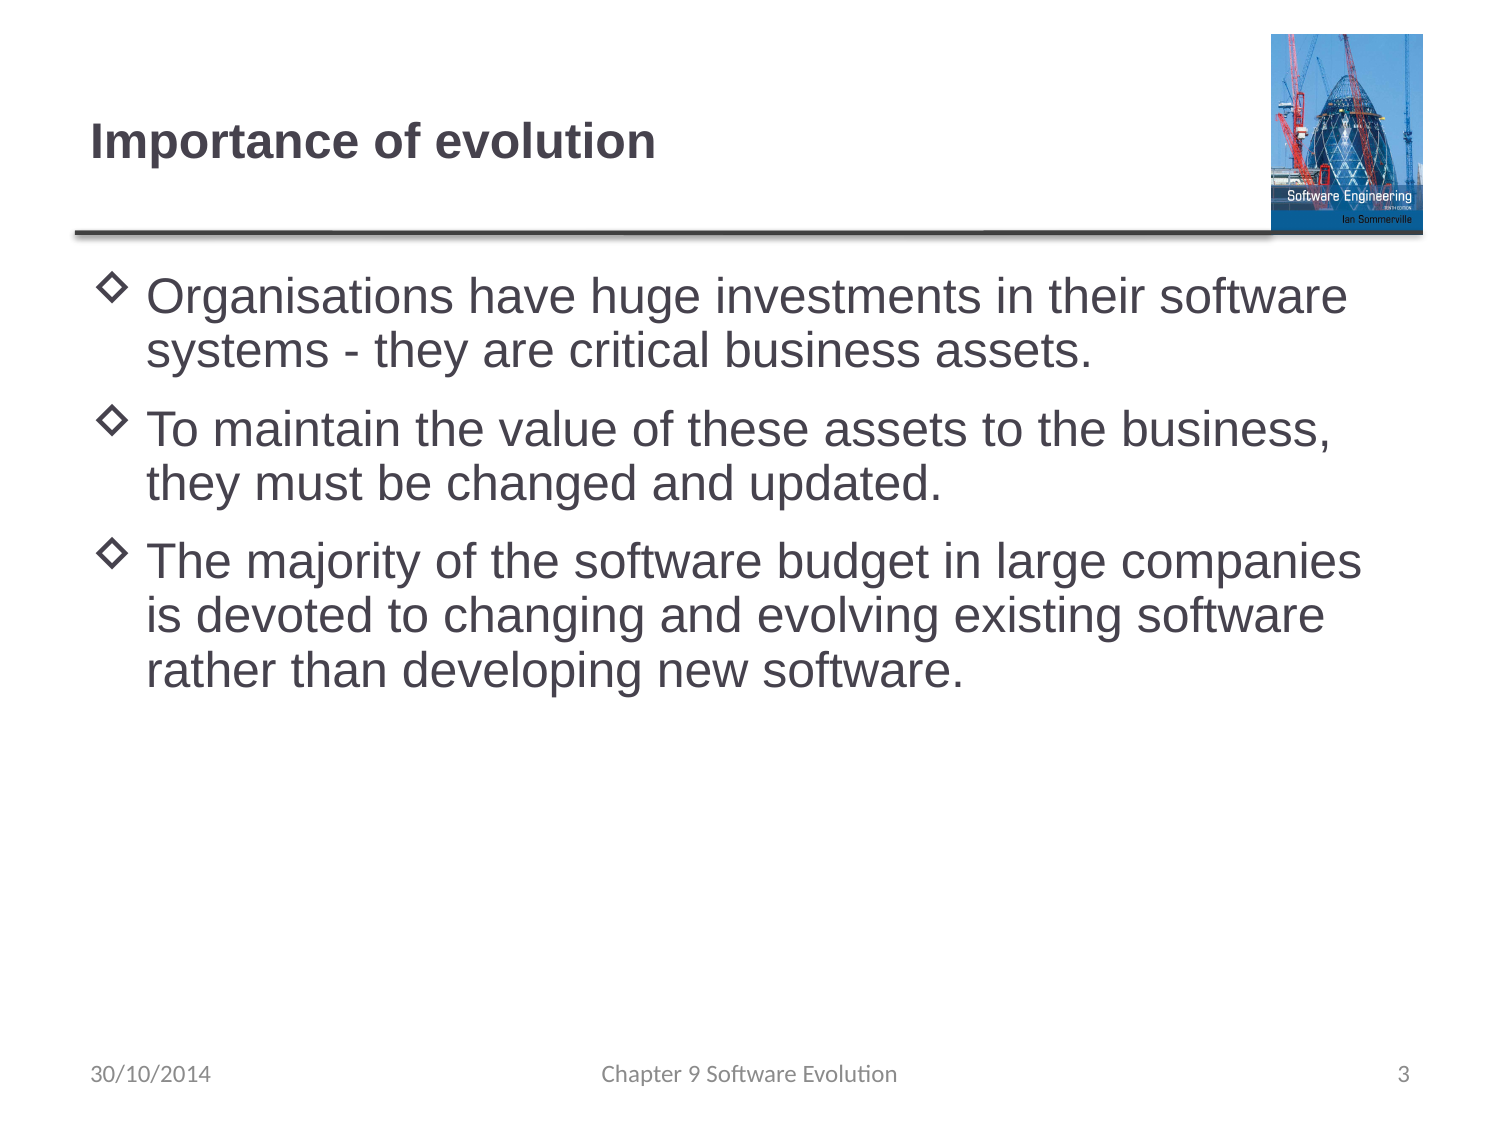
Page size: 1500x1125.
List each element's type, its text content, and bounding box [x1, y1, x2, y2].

picture [1271, 34, 1423, 230]
slide_number 3 [1074, 1042, 1425, 1103]
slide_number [75, 1042, 425, 1103]
footer Chapter 9 Software Evolution [512, 1042, 988, 1103]
title Importance of evolution [74, 44, 1272, 233]
list Organisations have huge investments in their software systems - they are critical business assets. To maintain the value of these assets to the business, they must be changed and updated. The majority of the software budget in large companies is devoted to changing and evolving existing software rather than developing new software. [75, 262, 1425, 1005]
